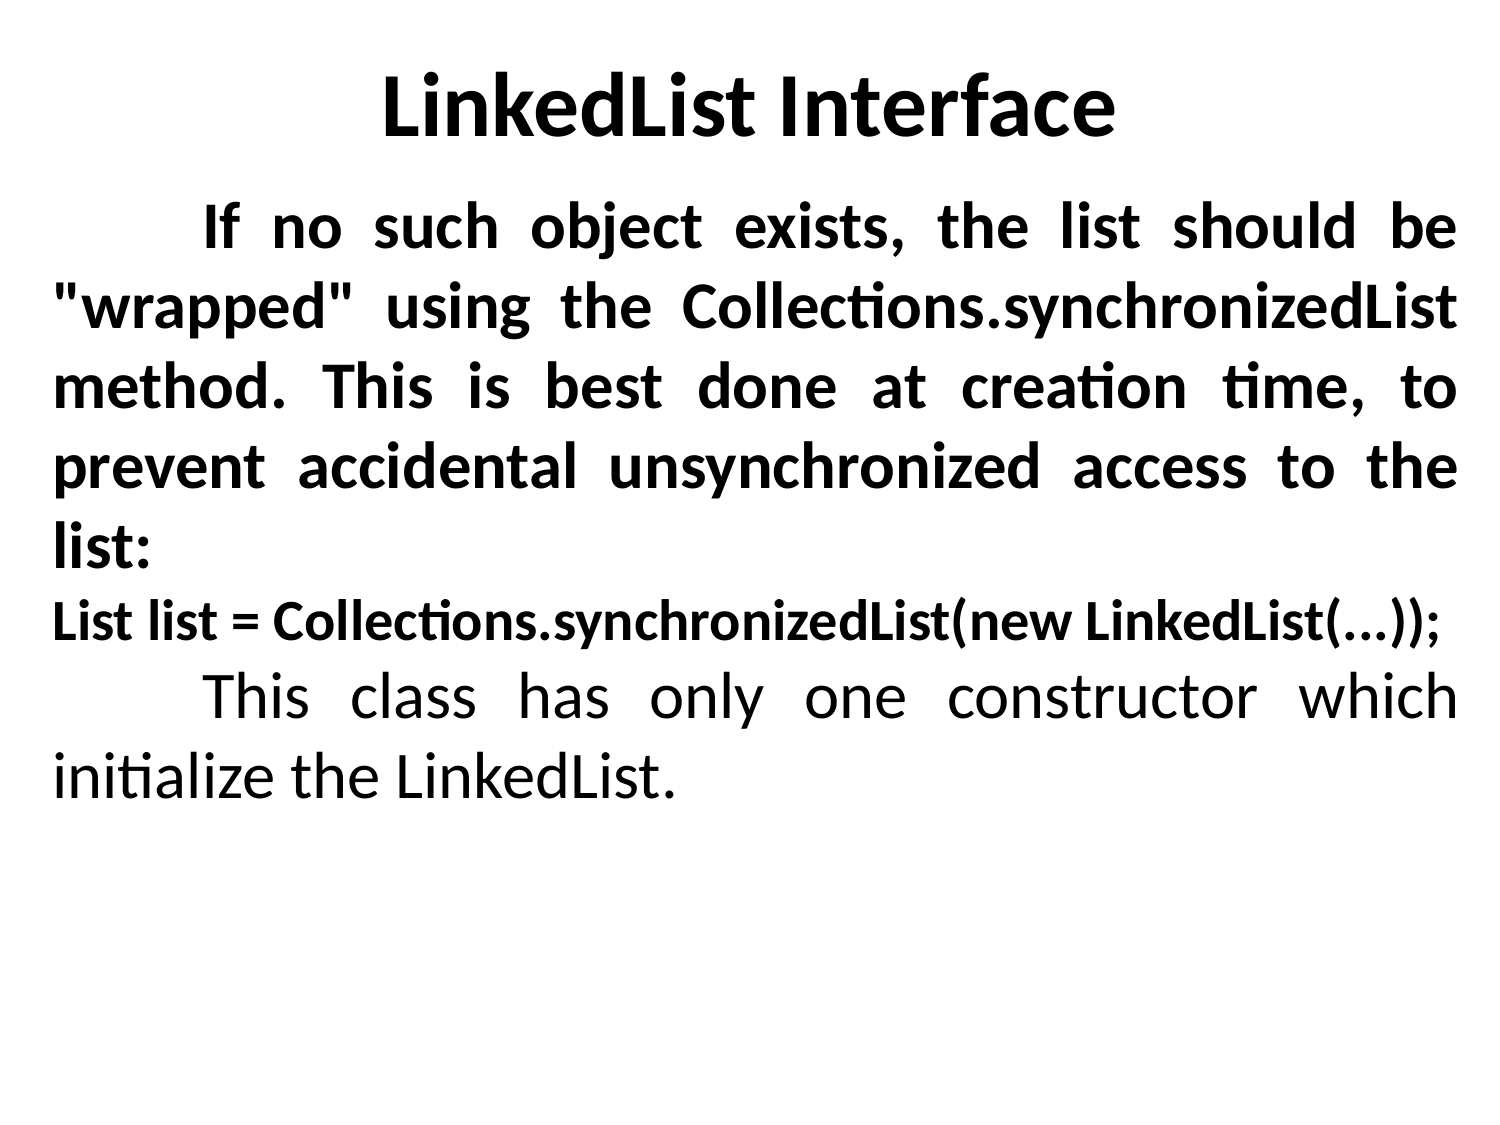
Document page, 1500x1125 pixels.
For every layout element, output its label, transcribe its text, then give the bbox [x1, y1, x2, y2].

title LinkedList Interface [0, 24, 1500, 175]
text_box If no such object exists, the list should be "wrapped" using the Collections.synchronizedList method. This is best done at creation time, to prevent accidental unsynchronized access to the list: List list = Collections.synchronizedList(new LinkedList(...)); This class has only one constructor which initialize the LinkedList. [37, 174, 1475, 820]
